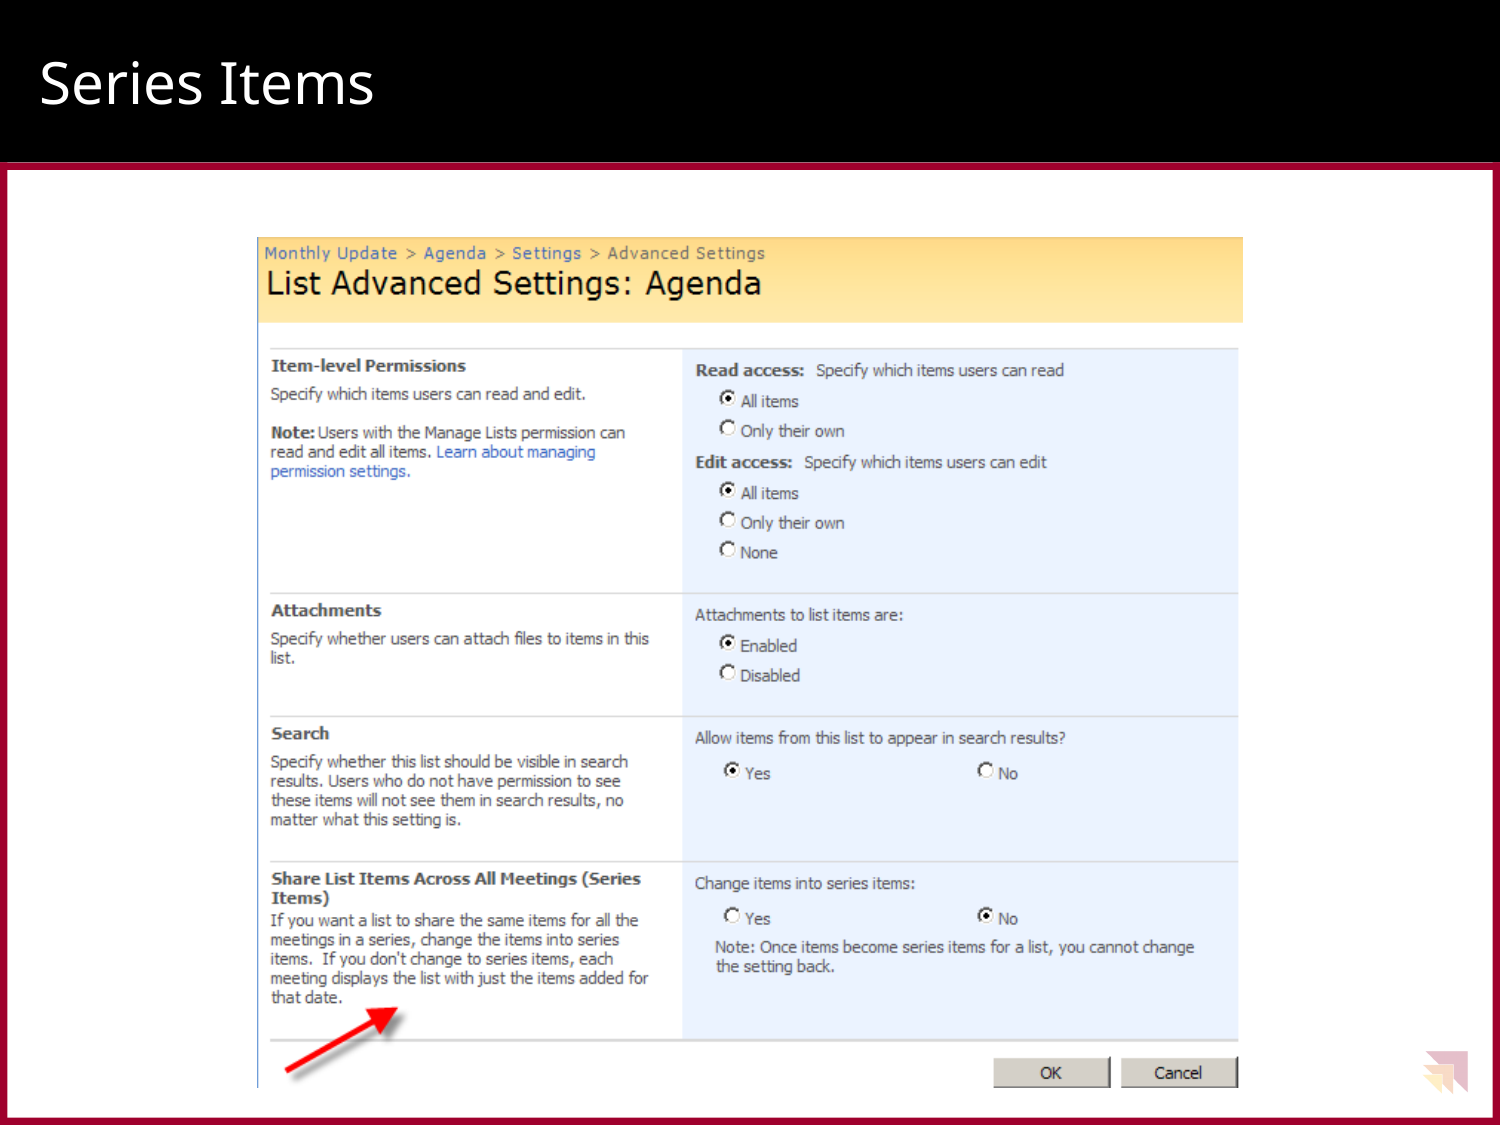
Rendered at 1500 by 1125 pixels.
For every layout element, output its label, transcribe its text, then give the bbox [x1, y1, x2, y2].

title Series Items [24, 12, 1438, 150]
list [257, 237, 1243, 1088]
